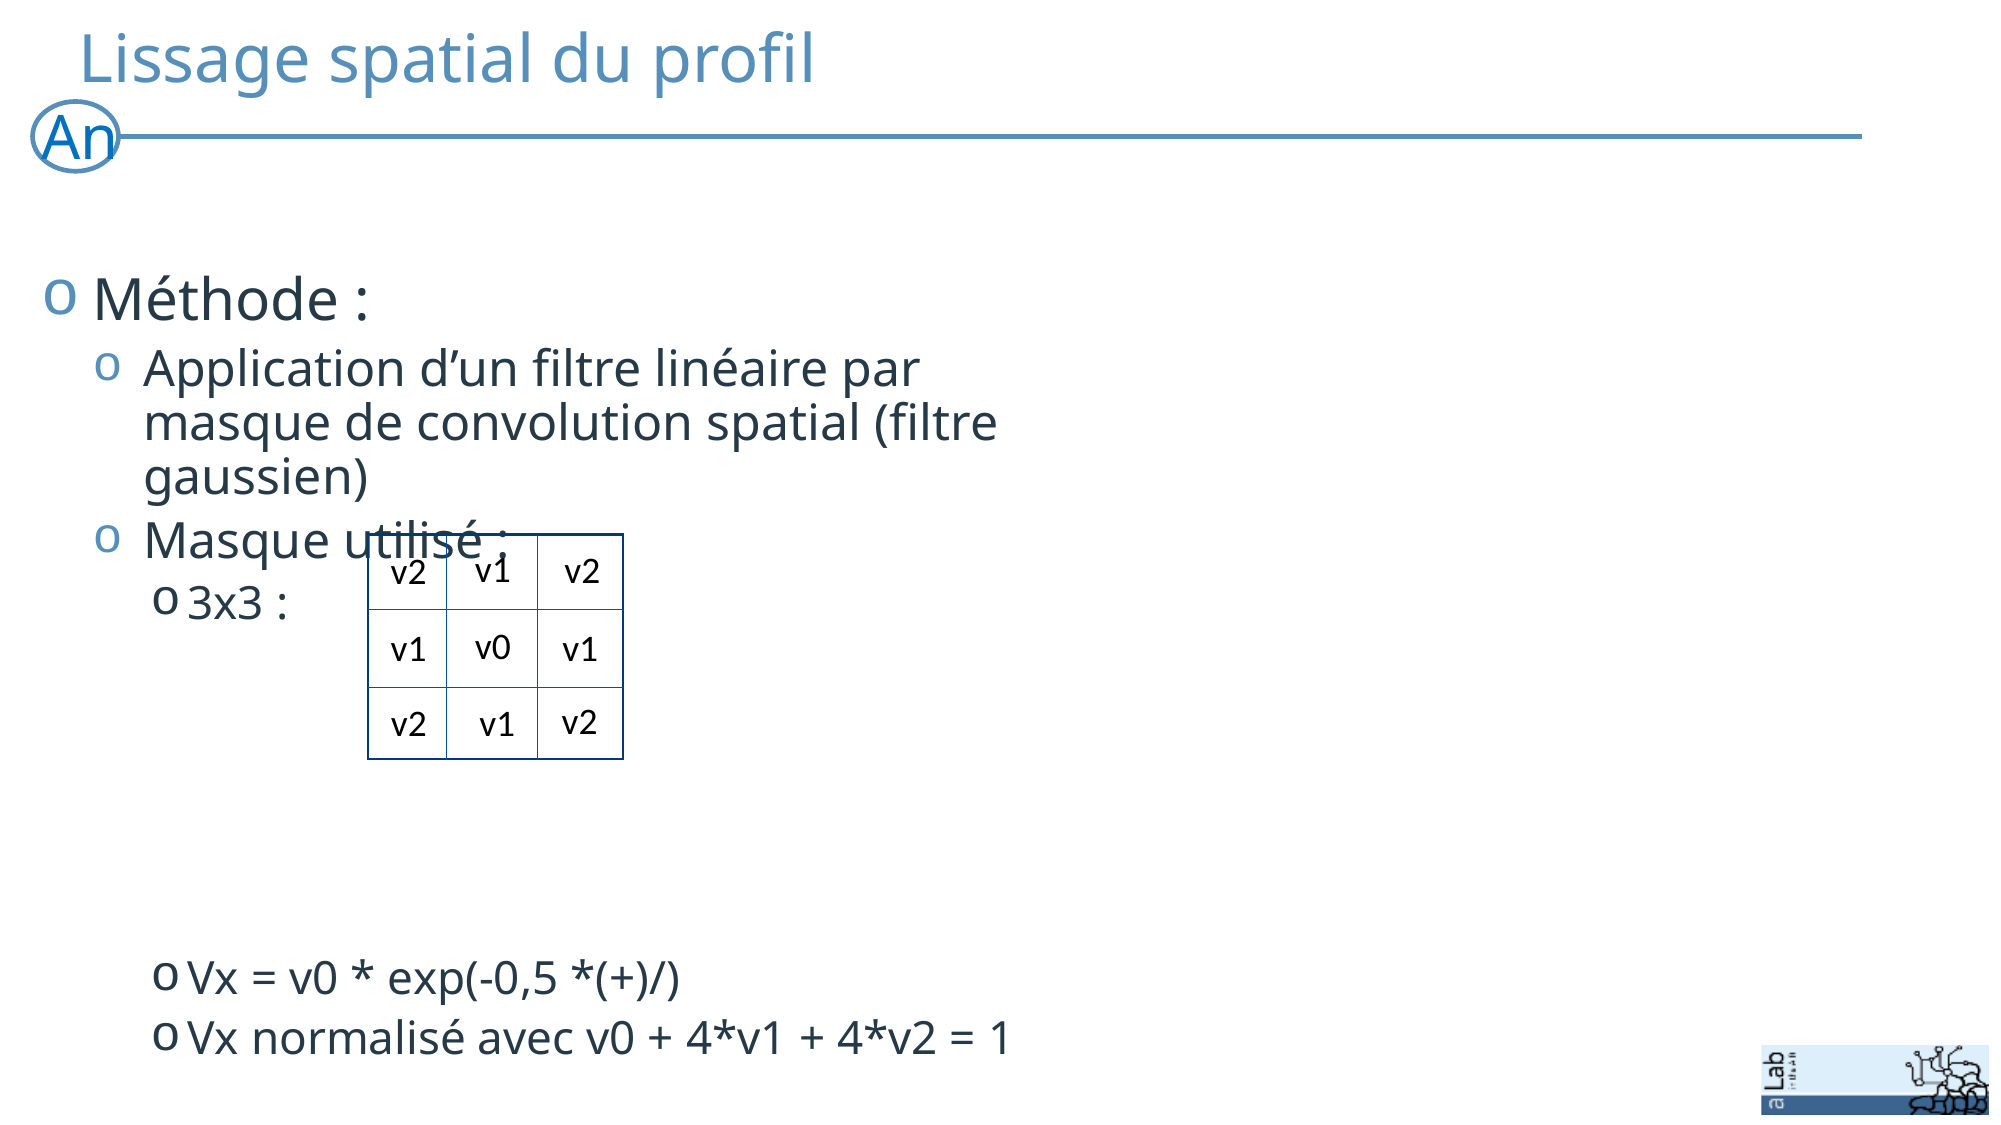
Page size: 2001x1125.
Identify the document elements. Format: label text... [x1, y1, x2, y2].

picture [1760, 1045, 1989, 1115]
text_box v1 [460, 537, 527, 598]
text_box v2 [546, 689, 613, 750]
title Lissage spatial du profil [63, 7, 1911, 115]
text_box v2 [376, 691, 442, 752]
text_box v1 [464, 691, 531, 752]
text_box v1 [375, 616, 442, 677]
text_box v2 [375, 539, 442, 600]
text_box [367, 533, 624, 760]
text_box v0 [460, 614, 527, 675]
text_box v2 [549, 538, 616, 599]
list An [26, 99, 164, 169]
text_box v1 [547, 616, 614, 676]
